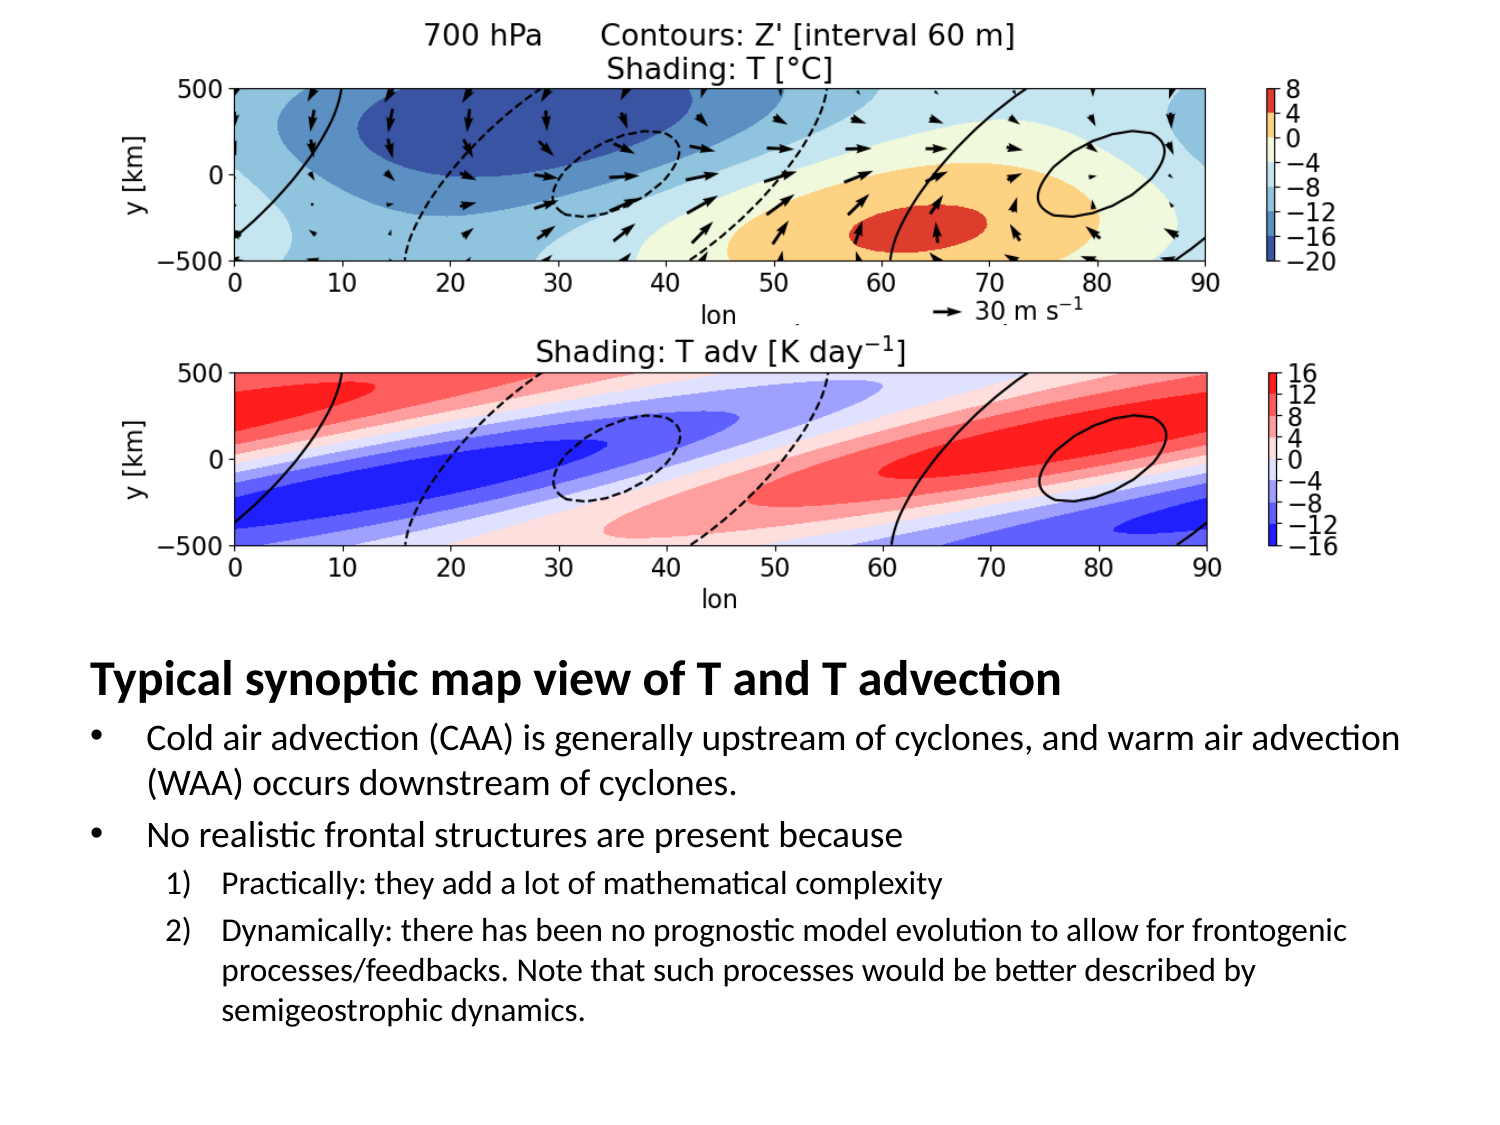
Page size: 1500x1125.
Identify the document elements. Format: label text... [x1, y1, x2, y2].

picture [112, 12, 1351, 626]
list Typical synoptic map view of T and T advection Cold air advection (CAA) is generally upstream of cyclones, and warm air advection (WAA) occurs downstream of cyclones. No realistic frontal structures are present because Practically: they add a lot of mathematical complexity Dynamically: there has been no prognostic model evolution to allow for frontogenic processes/feedbacks. Note that such processes would be better described by semigeostrophic dynamics. [75, 637, 1425, 1125]
